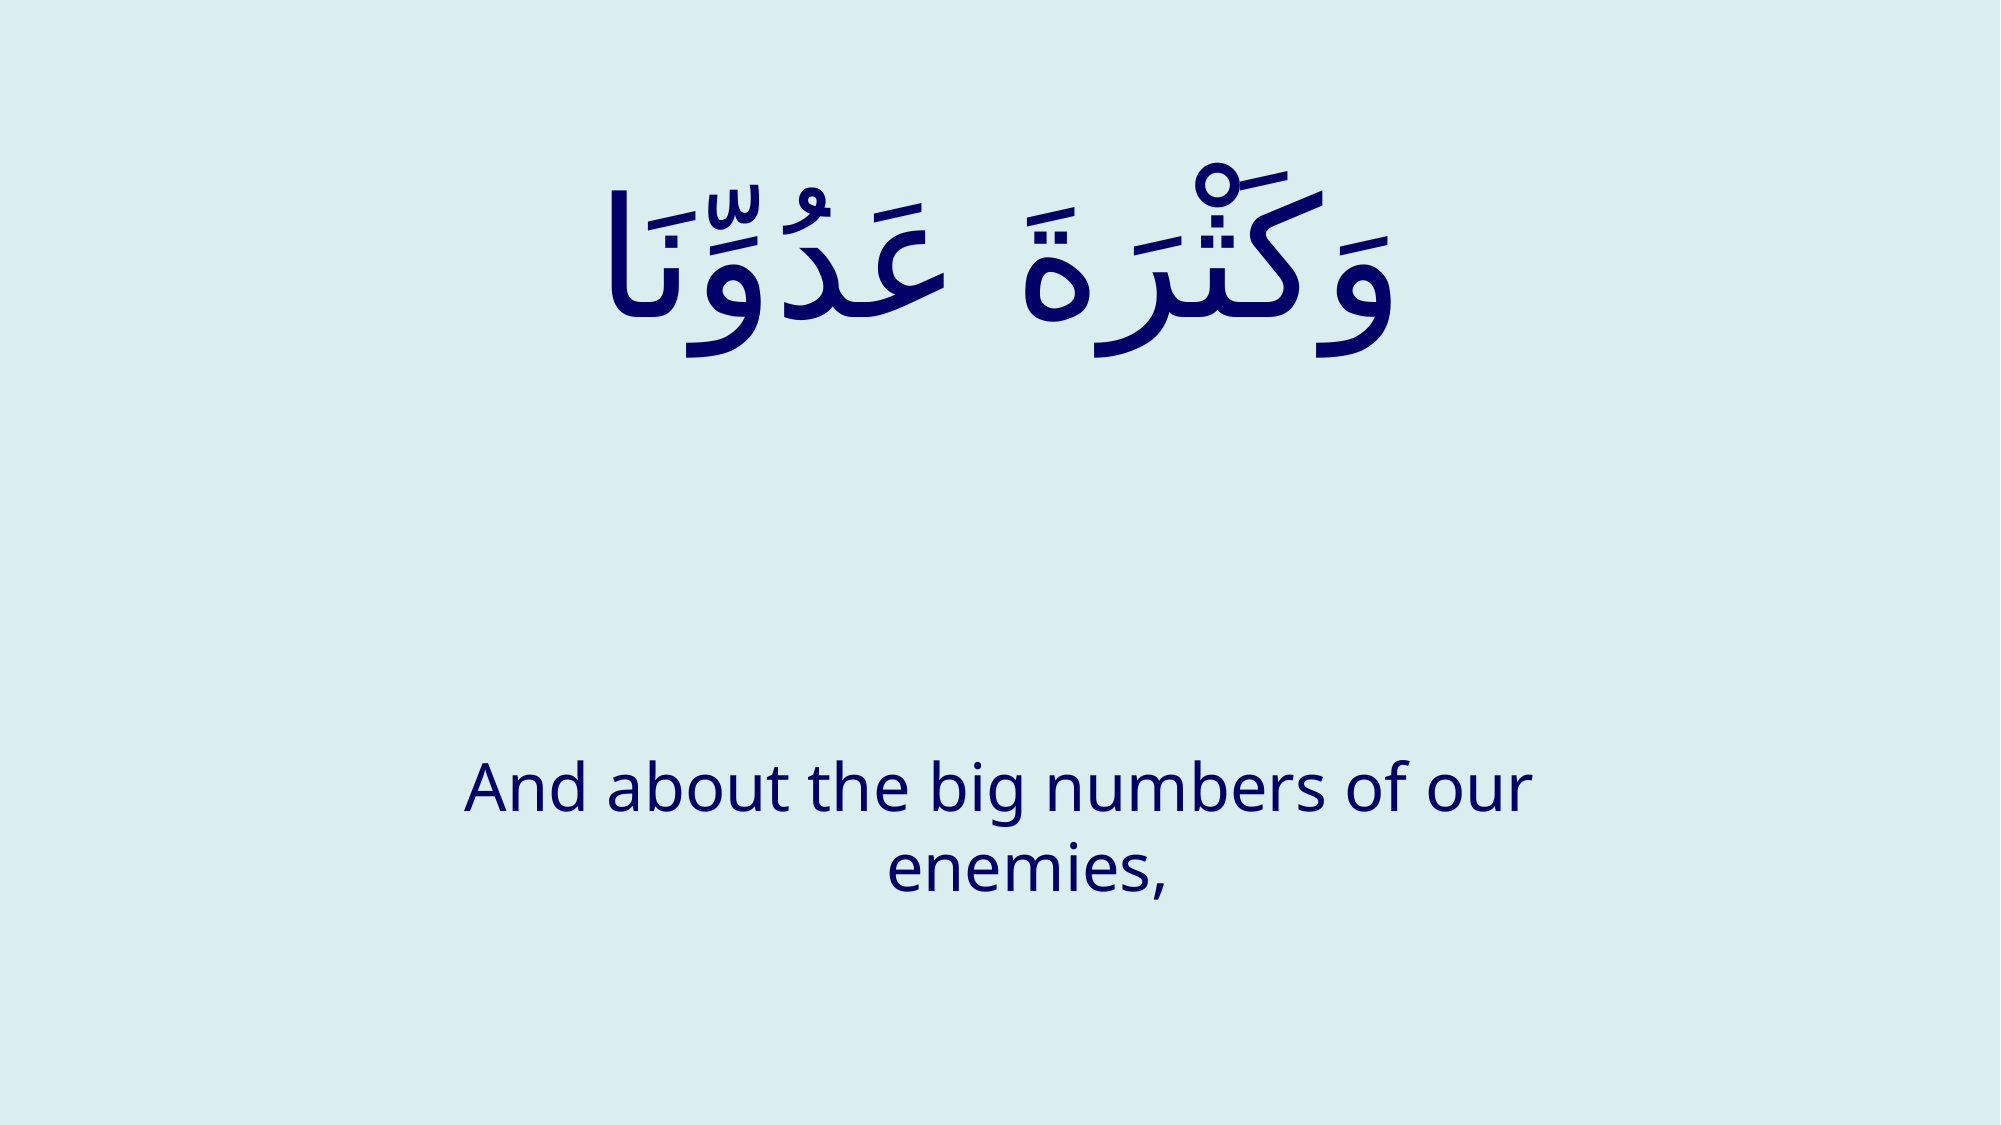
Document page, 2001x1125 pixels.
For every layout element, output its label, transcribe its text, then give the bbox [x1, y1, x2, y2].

title وَكَثْرَةَ عَدُوِّنَا [0, 200, 2000, 388]
list And about the big numbers of our enemies, [356, 737, 1644, 1050]
